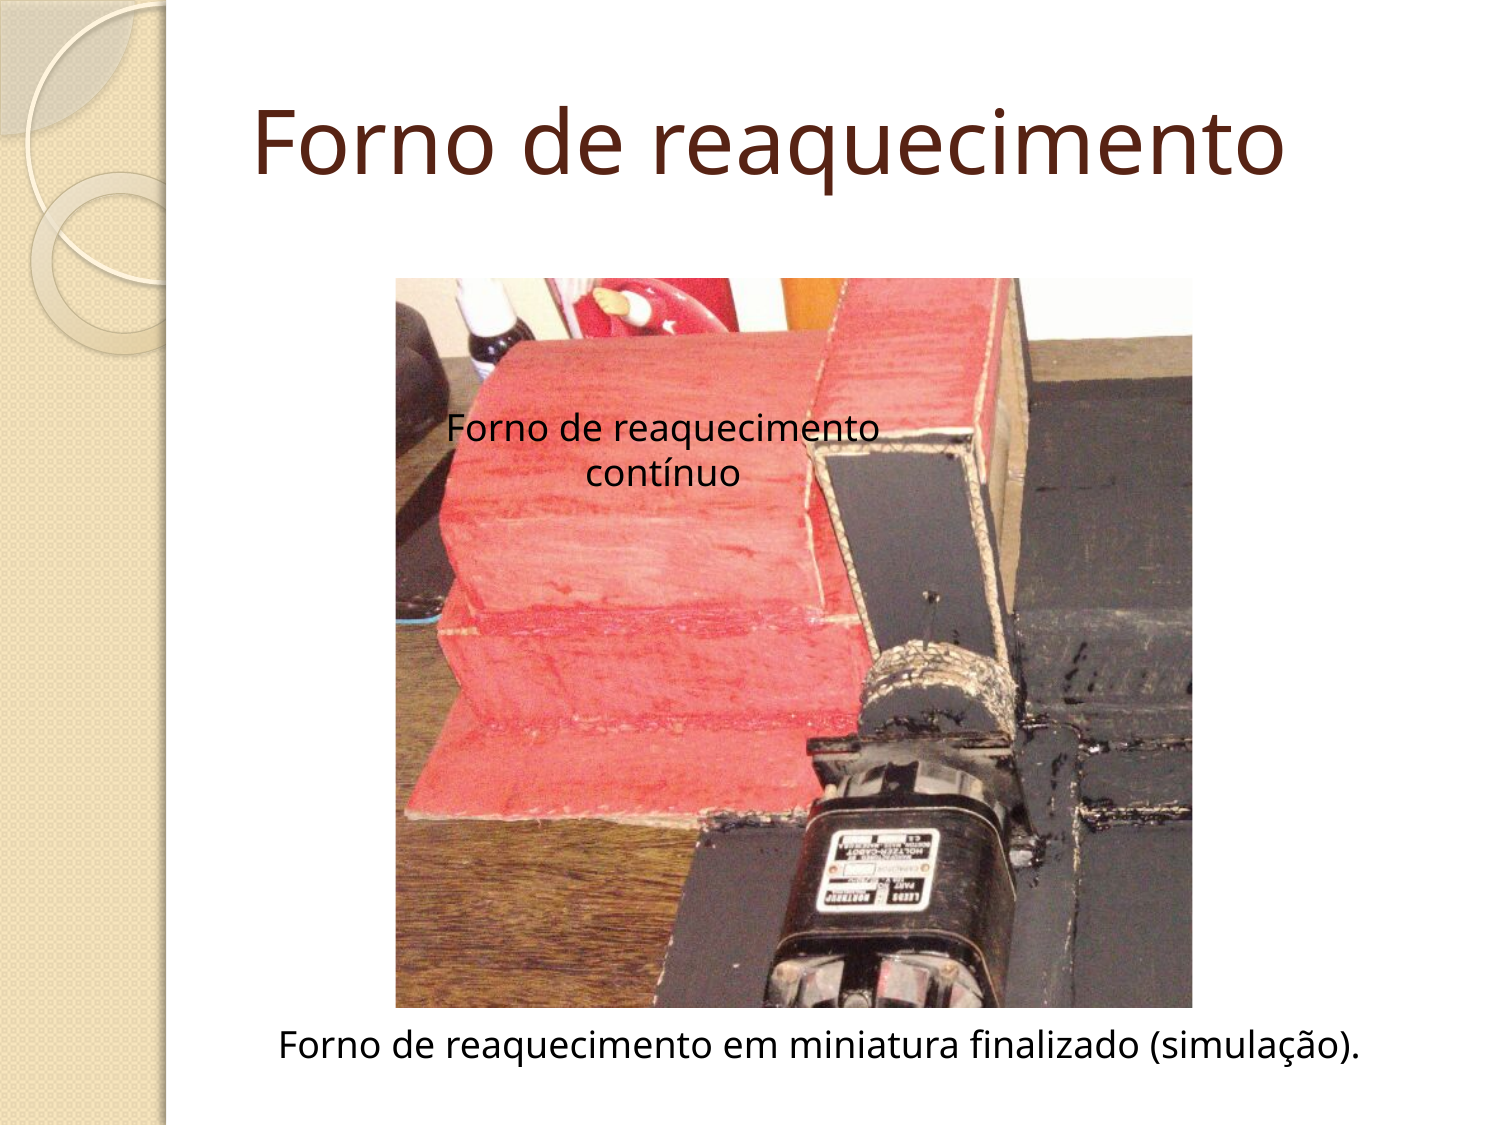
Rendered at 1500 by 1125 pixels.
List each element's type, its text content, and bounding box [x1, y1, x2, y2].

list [395, 278, 1193, 1008]
text_box Forno de reaquecimento em miniatura finalizado (simulação). [263, 1013, 1377, 1073]
title Forno de reaquecimento [235, 45, 1466, 233]
